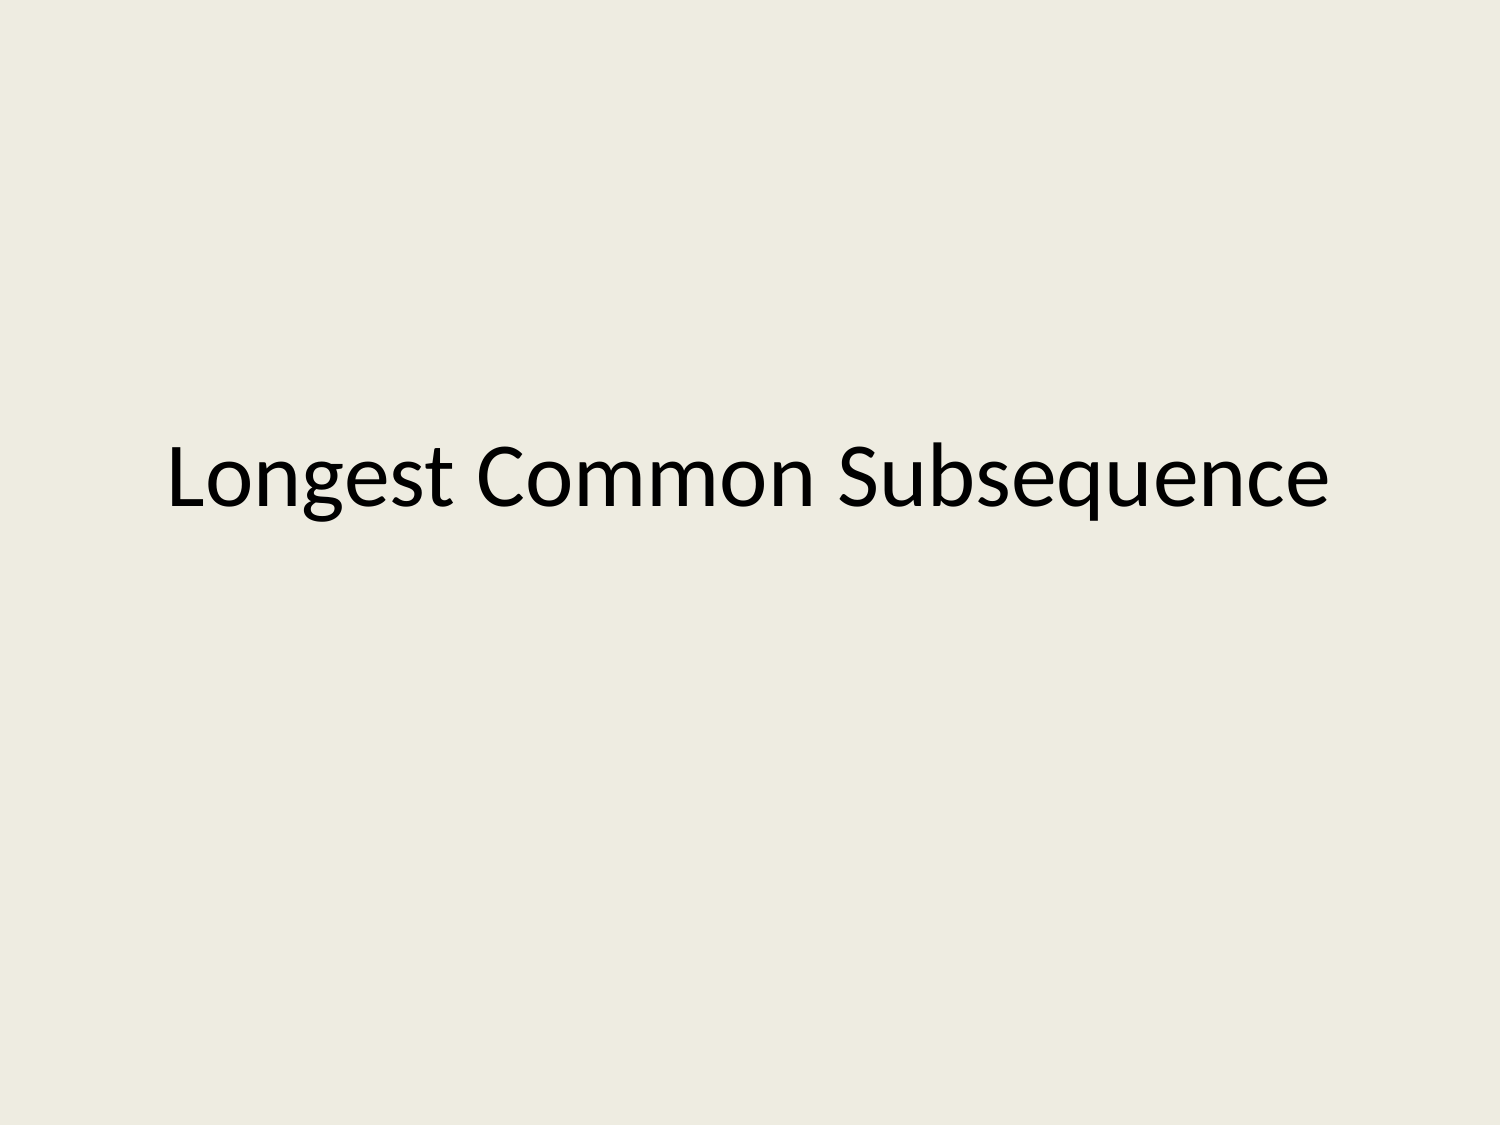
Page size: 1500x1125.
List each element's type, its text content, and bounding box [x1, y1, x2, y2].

title Longest Common Subsequence [112, 349, 1388, 591]
